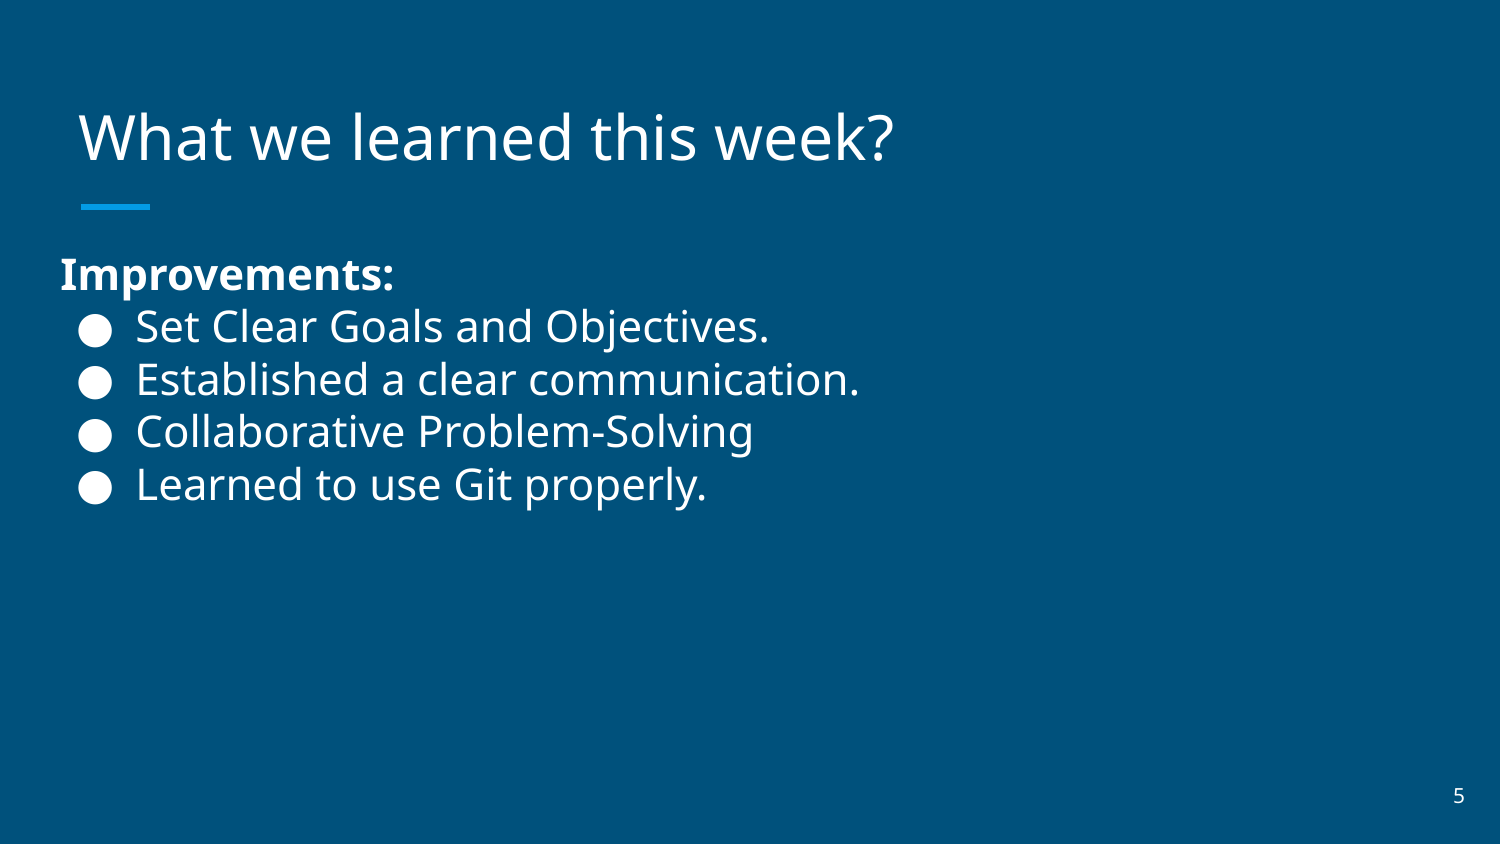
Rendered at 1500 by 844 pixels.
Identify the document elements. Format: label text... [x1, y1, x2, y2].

title What we learned this week? [63, 75, 1437, 188]
text_box Improvements: Set Clear Goals and Objectives. Established a clear communication. Collaborative Problem-Solving Learned to use Git properly. [45, 231, 1467, 786]
slide_number ‹#› [1389, 764, 1480, 830]
